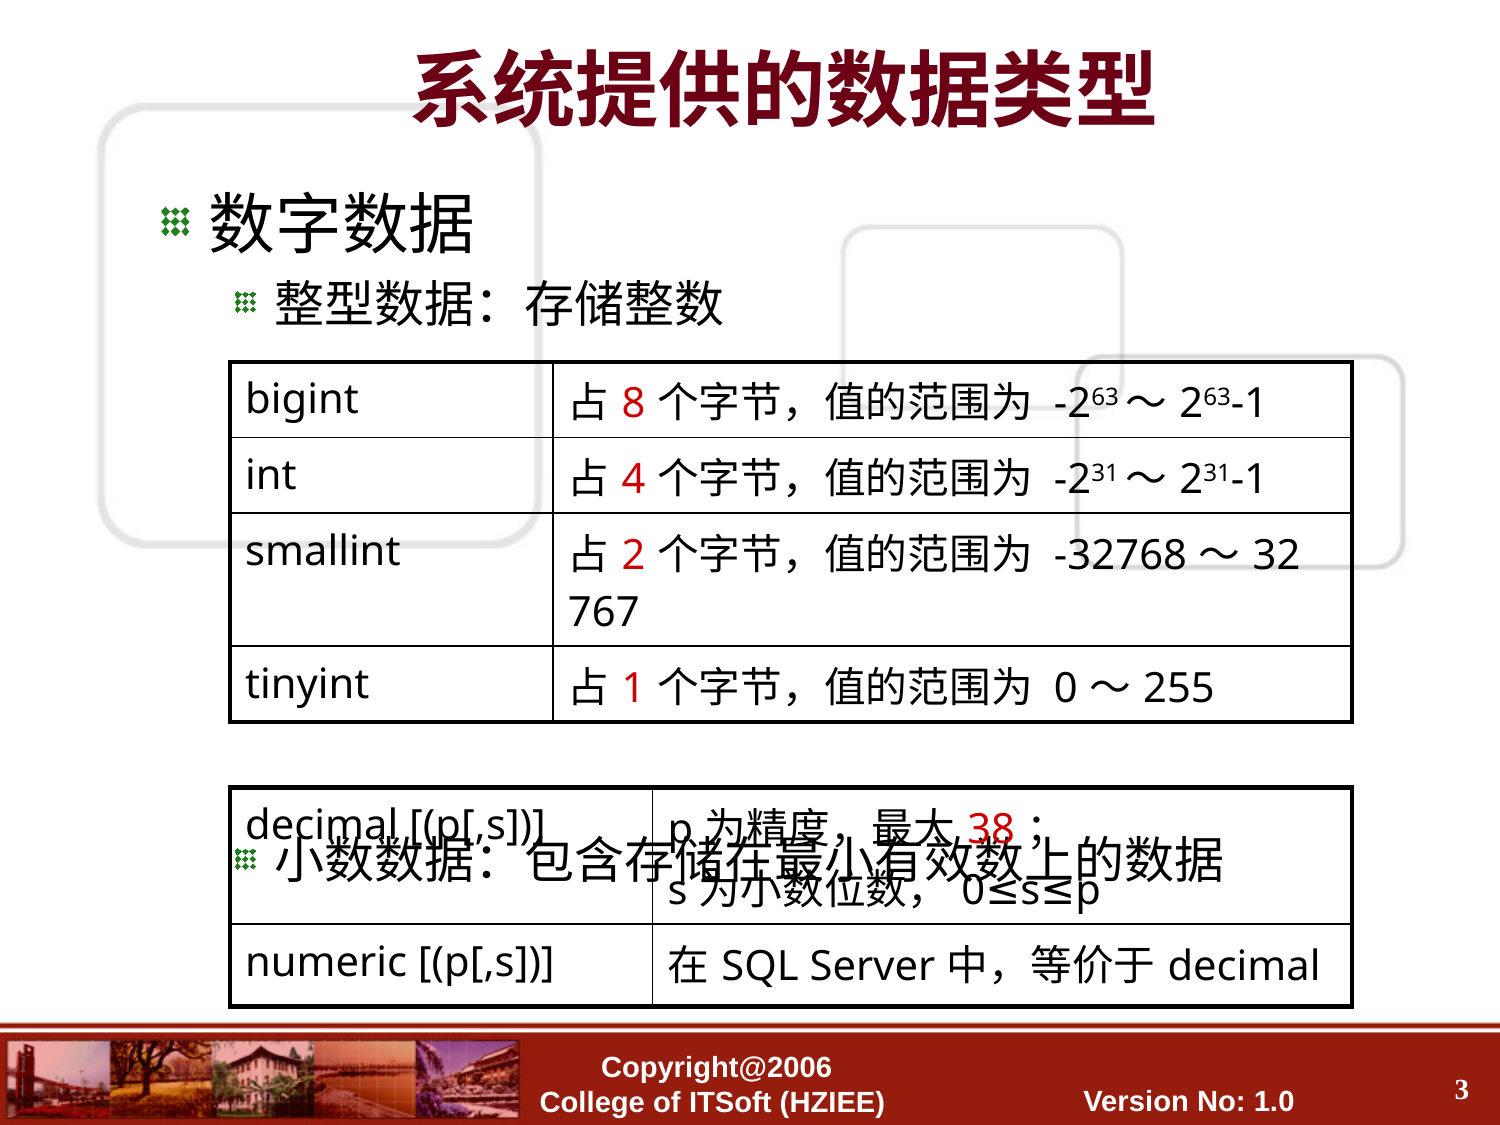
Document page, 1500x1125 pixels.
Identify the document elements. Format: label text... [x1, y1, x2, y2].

table_cell tinyint [232, 647, 552, 720]
list 数字数据 整型数据：存储整数 小数数据：包含存储在最小有效数上的数据 [137, 174, 1375, 975]
table_header bigint [232, 364, 552, 437]
title 系统提供的数据类型 [316, 35, 1252, 139]
table_cell numeric [(p[,s])] [232, 925, 652, 1004]
table_header 占8个字节，值的范围为 -263～263-1 [554, 364, 1350, 437]
table_cell 占4个字节，值的范围为 -231～231-1 [554, 438, 1350, 512]
picture [0, 0, 1500, 1125]
table_cell 占2个字节，值的范围为 -32768～32 767 [554, 514, 1350, 645]
table_cell 在SQL Server中，等价于decimal [653, 925, 1350, 1004]
table_header decimal [(p[,s])] [232, 790, 652, 923]
table_header p为精度，最大38； s为小数位数，0≤s≤p [653, 790, 1350, 923]
table_cell int [232, 438, 552, 512]
table_cell 占1个字节，值的范围为 0～255 [554, 647, 1350, 720]
table_cell smallint [232, 514, 552, 645]
